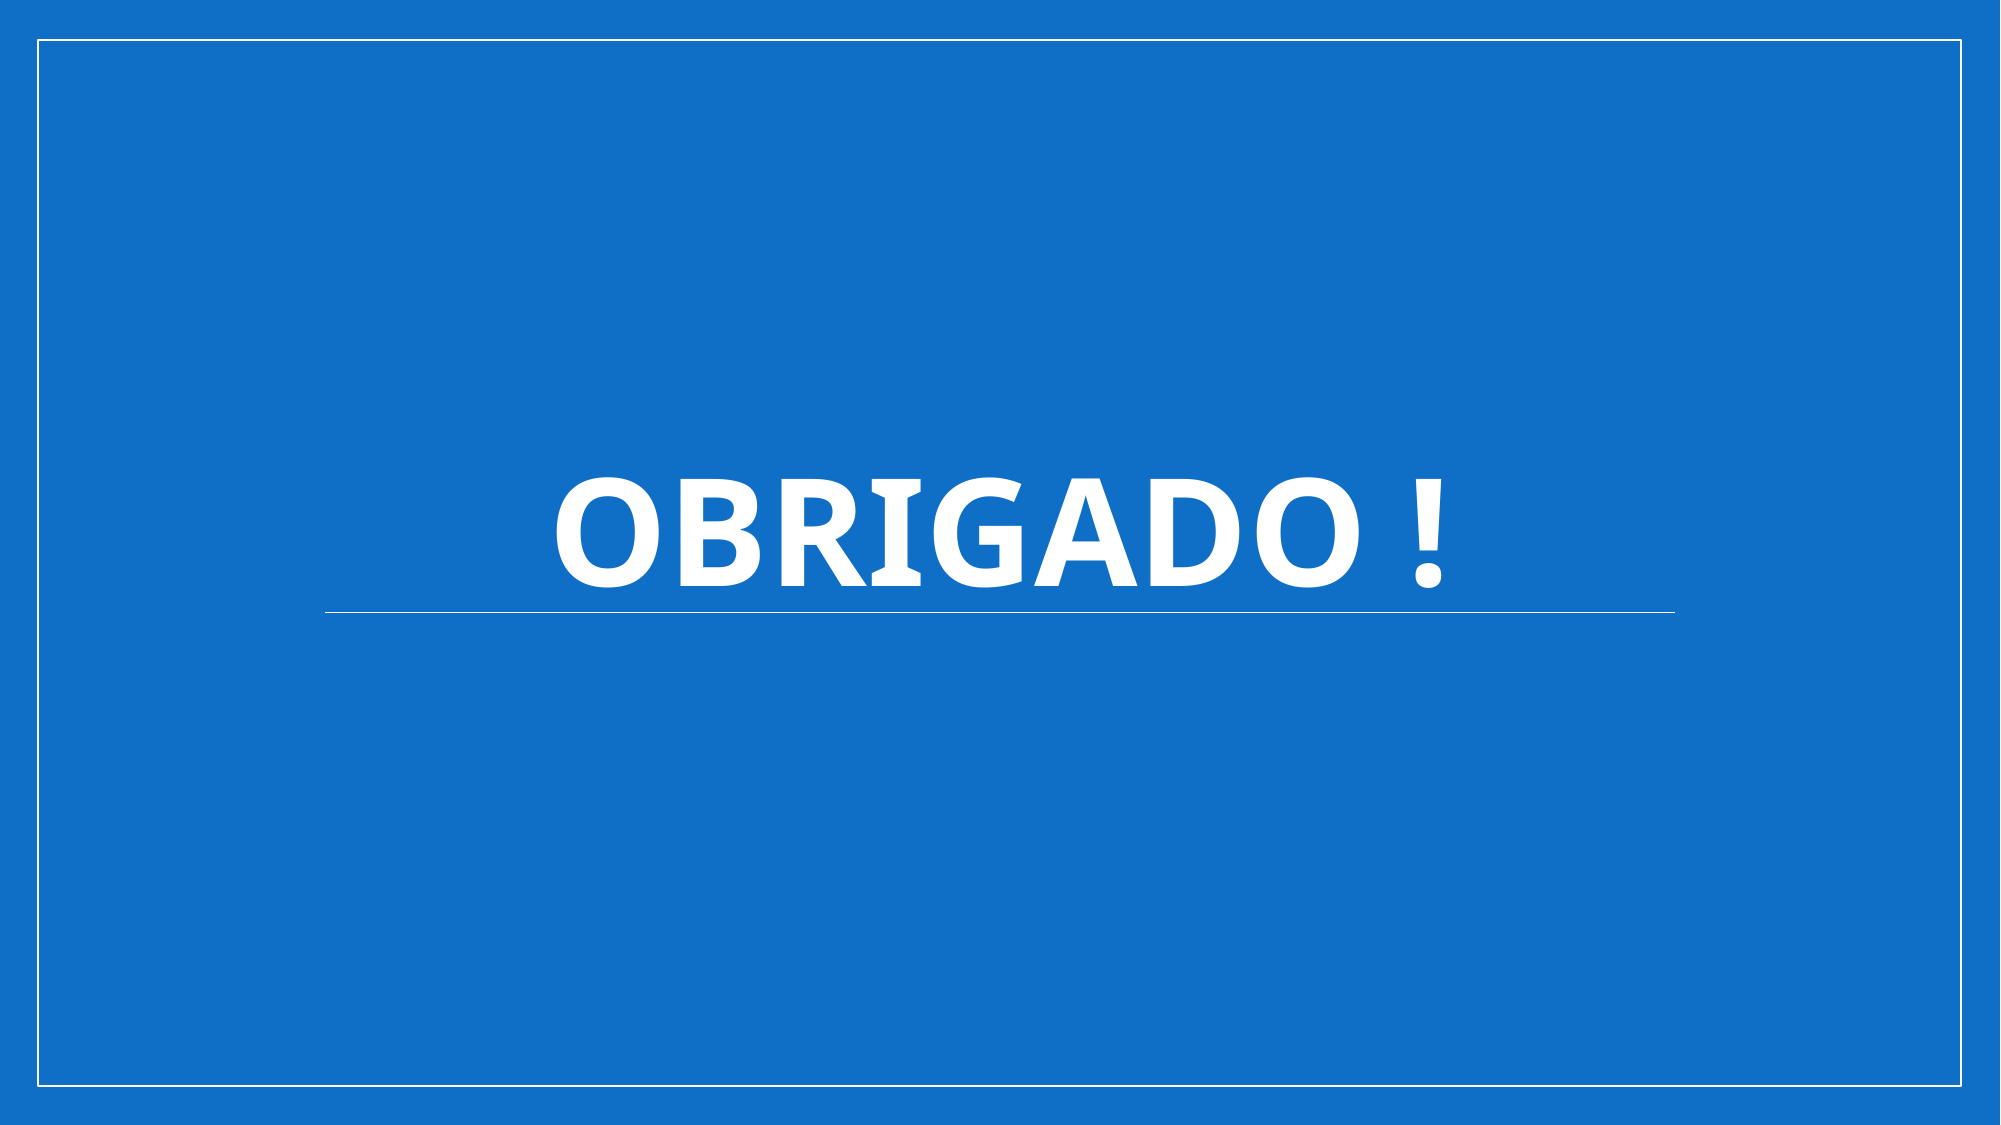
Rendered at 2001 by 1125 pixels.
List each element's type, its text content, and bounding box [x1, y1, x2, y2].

title Obrigado ! [182, 144, 1818, 625]
